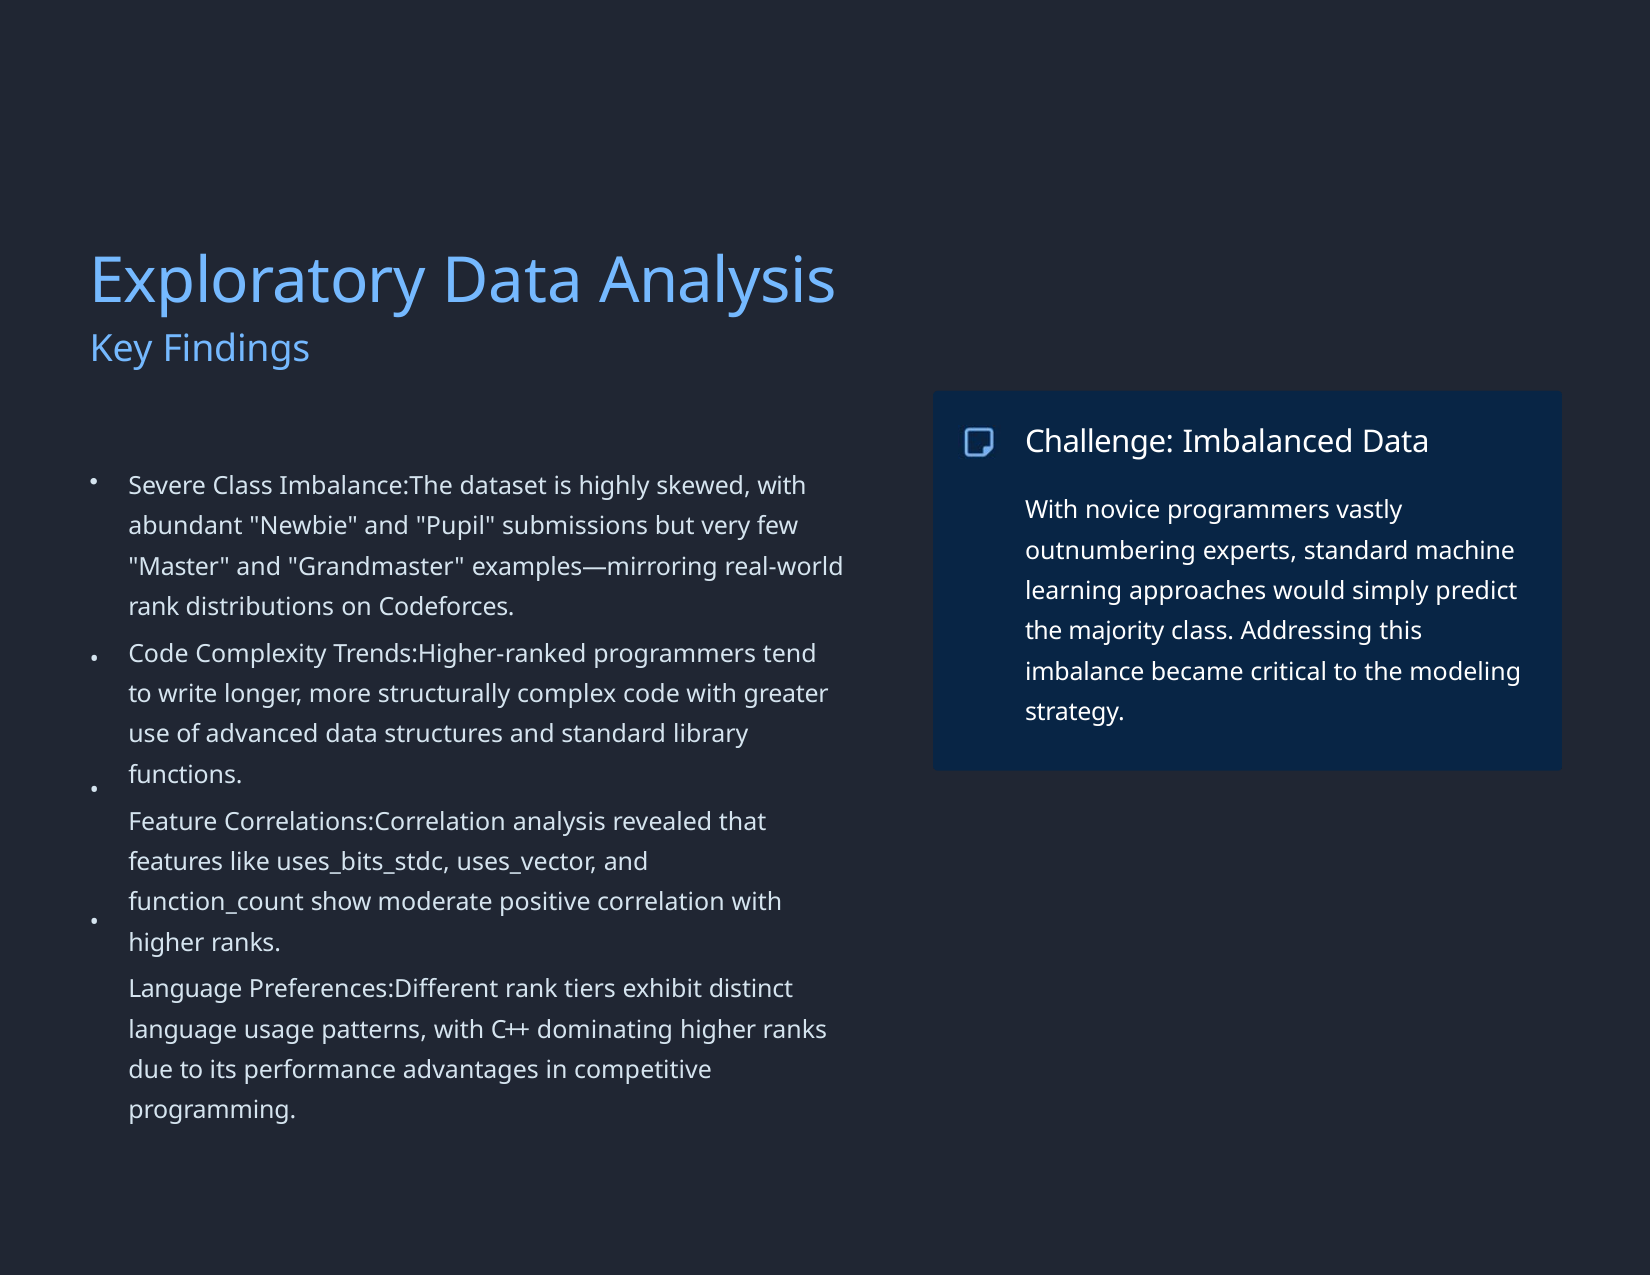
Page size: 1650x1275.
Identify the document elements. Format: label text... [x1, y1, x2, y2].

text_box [933, 390, 1562, 771]
text_box Severe Class Imbalance:The dataset is highly skewed, with abundant "Newbie" and "Pupil" submissions but very few "Master" and "Grandmaster" examples—mirroring real-world rank distributions on Codeforces. Code Complexity Trends:Higher-ranked programmers tend to write longer, more structurally complex code with greater use of advanced data structures and standard library functions. Feature Correlations:Correlation analysis revealed that features like uses_bits_stdc, uses_vector, and function_count show moderate positive correlation with higher ranks. Language Preferences:Different rank tiers exhibit distinct language usage patterns, with C++ dominating higher ranks due to its performance advantages in competitive programming. [87, 456, 866, 1124]
title Exploratory Data Analysis Key Findings [77, 136, 1481, 452]
